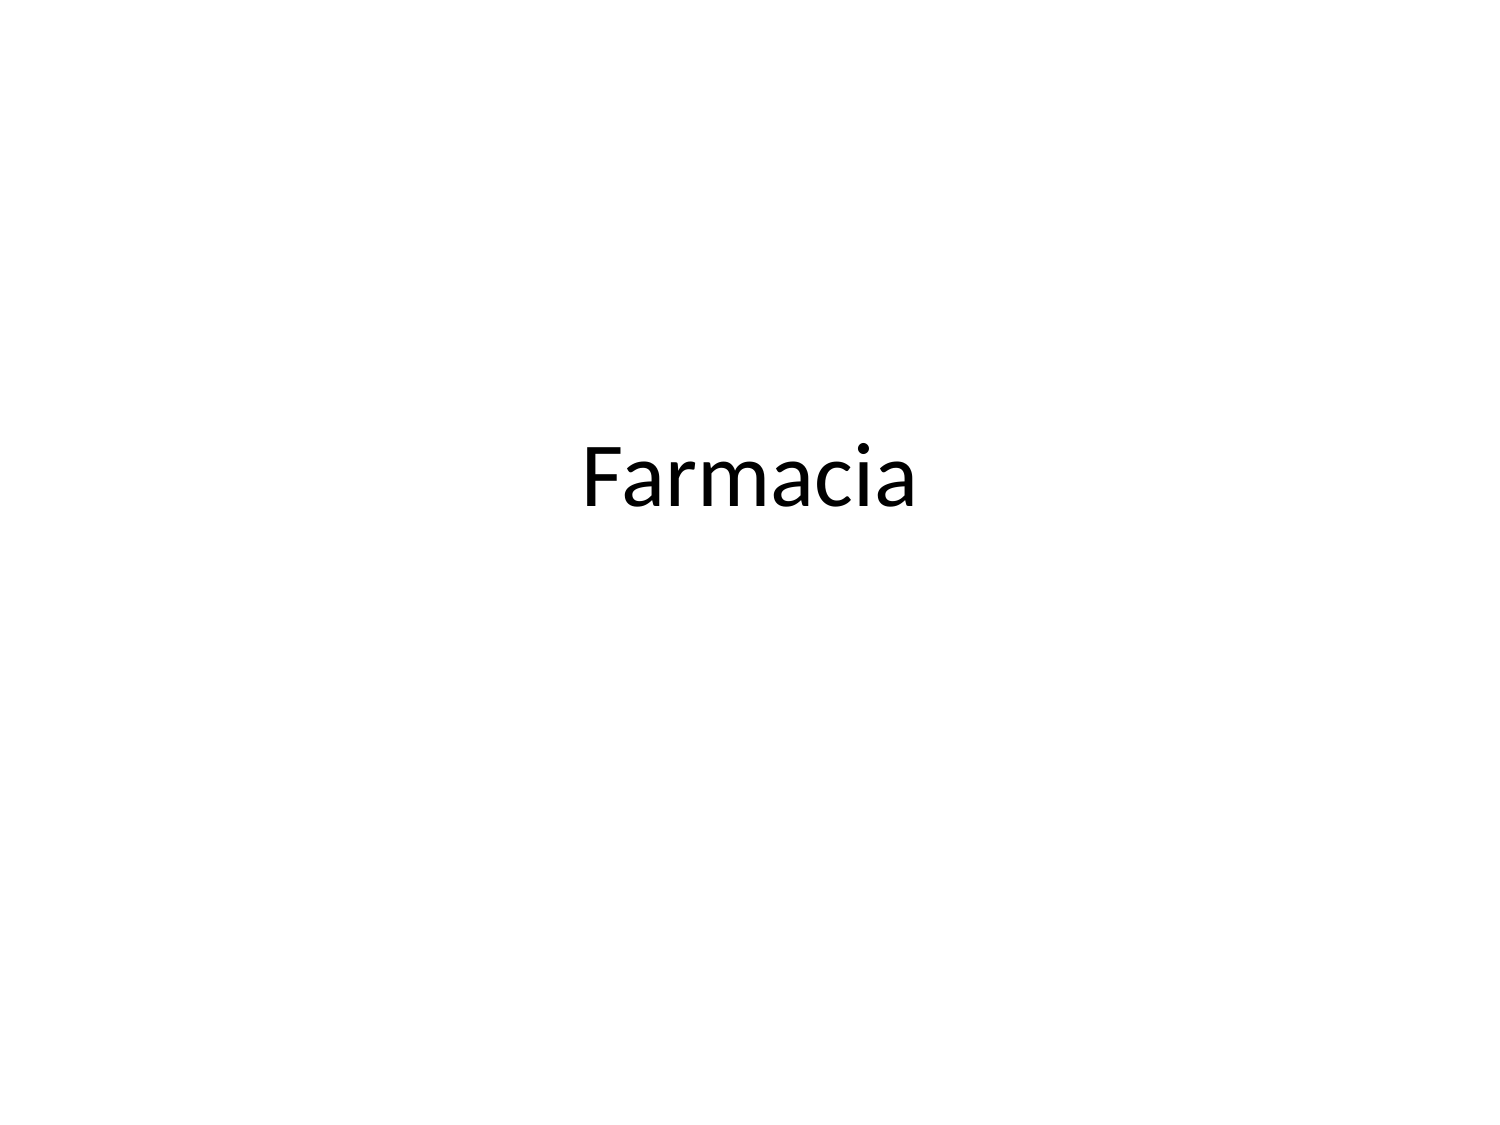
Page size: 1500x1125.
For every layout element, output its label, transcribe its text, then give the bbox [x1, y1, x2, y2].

title Farmacia [112, 349, 1388, 591]
